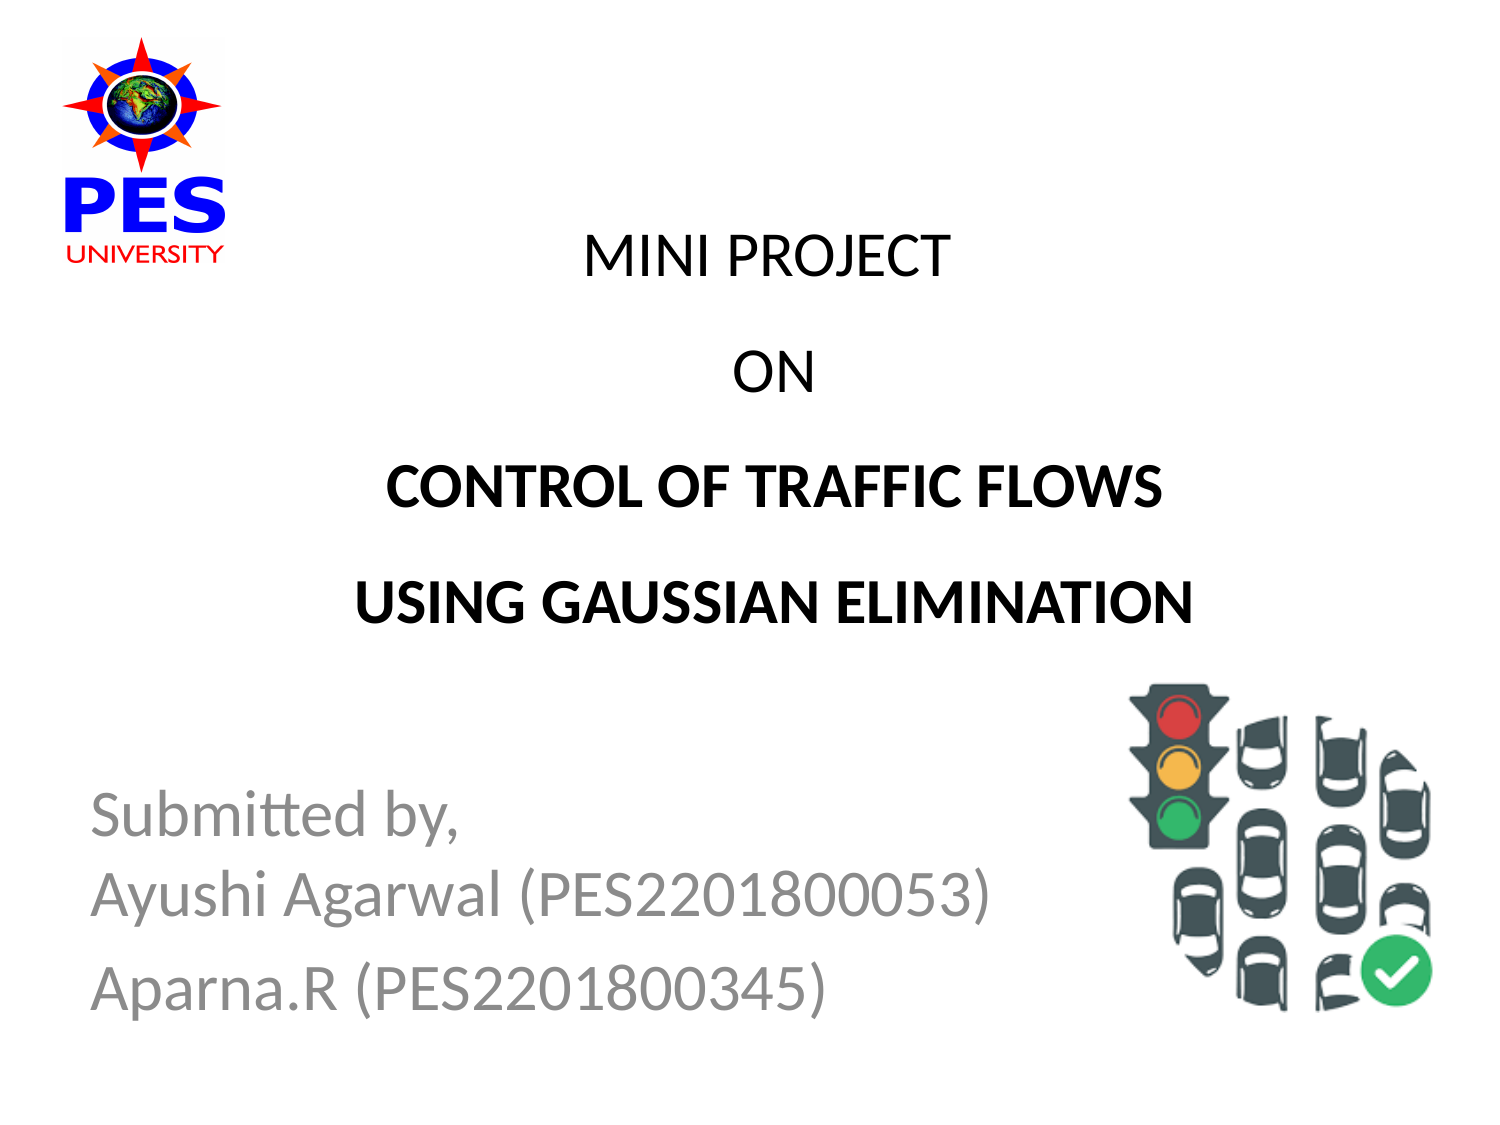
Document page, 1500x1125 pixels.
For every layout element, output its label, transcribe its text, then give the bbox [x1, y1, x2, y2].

picture [1033, 674, 1500, 1013]
title MINI PROJECT ON CONTROL OF TRAFFIC FLOWS USING GAUSSIAN ELIMINATION [137, 50, 1413, 762]
picture [62, 37, 226, 263]
subtitle Submitted by, Ayushi Agarwal (PES2201800053) Aparna.R (PES2201800345) [75, 762, 1413, 1038]
